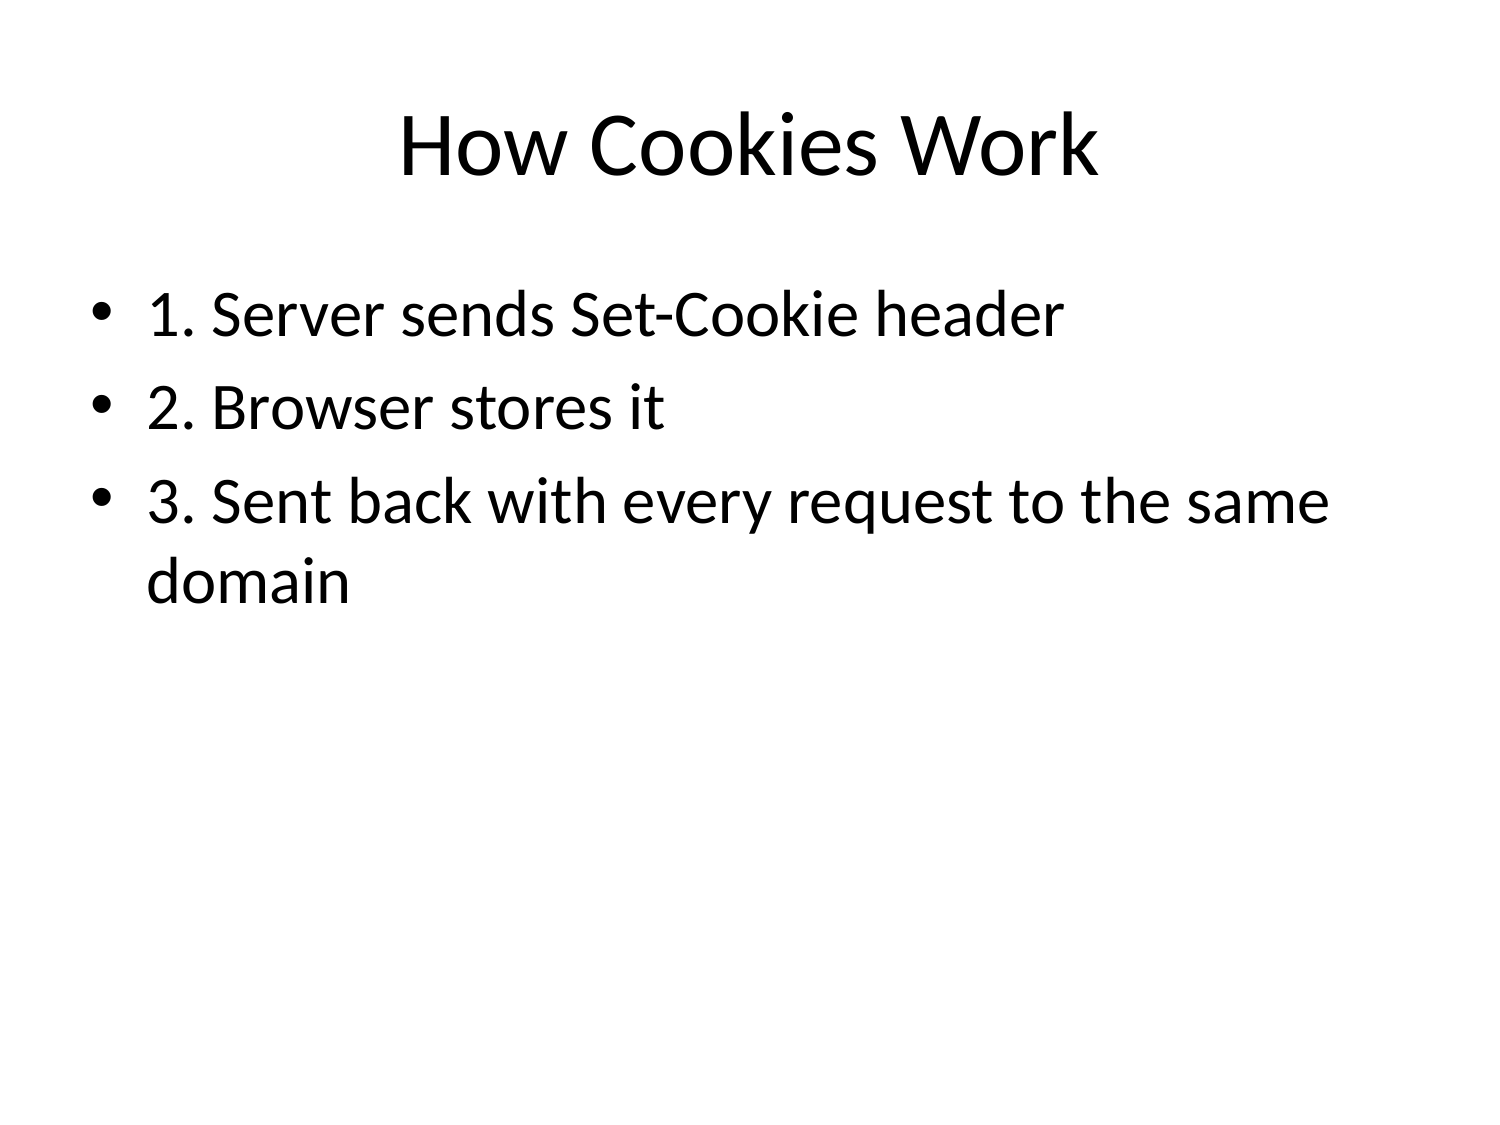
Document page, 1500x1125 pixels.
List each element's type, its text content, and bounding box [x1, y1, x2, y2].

list 1. Server sends Set-Cookie header 2. Browser stores it 3. Sent back with every request to the same domain [75, 262, 1425, 1005]
title How Cookies Work [75, 45, 1425, 233]
